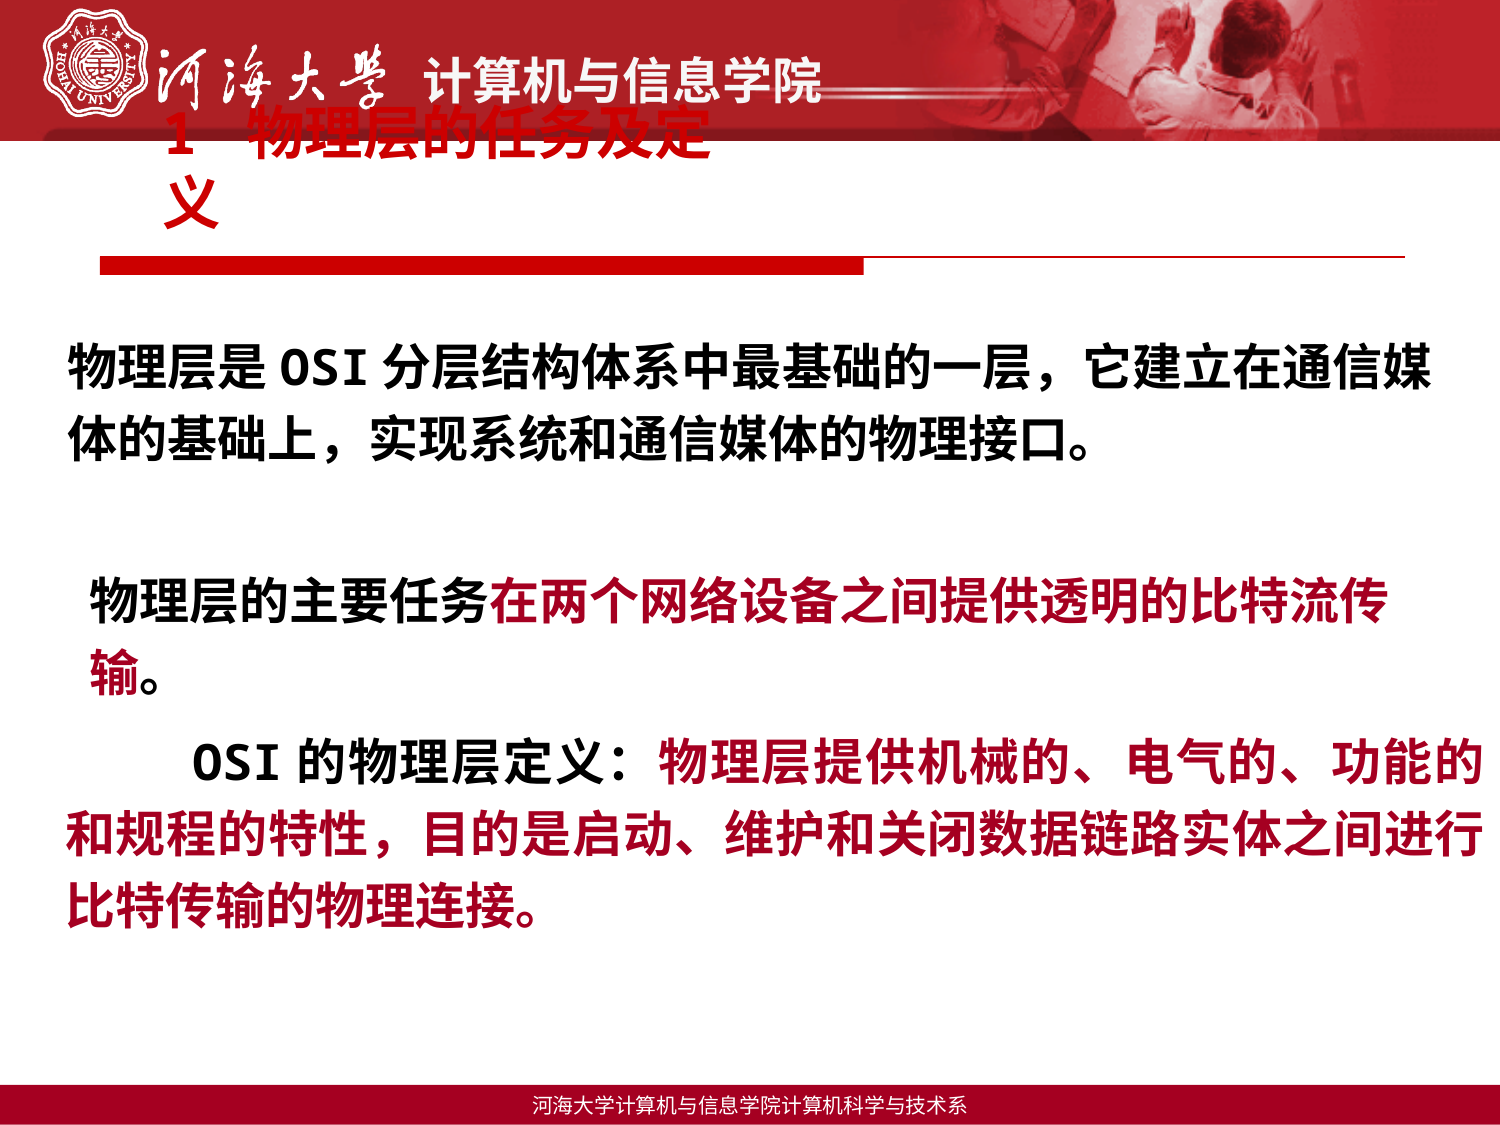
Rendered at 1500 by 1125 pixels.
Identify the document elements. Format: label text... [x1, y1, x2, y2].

title 1 物理层的任务及定义 [147, 160, 765, 244]
picture [0, 0, 1500, 141]
text_box 物理层是OSI分层结构体系中最基础的一层，它建立在通信媒体的基础上，实现系统和通信媒体的物理接口。 [53, 316, 1483, 475]
text_box 物理层的主要任务在两个网络设备之间提供透明的比特流传输。 [74, 550, 1500, 709]
text_box OSI的物理层定义：物理层提供机械的、电气的、功能的和规程的特性，目的是启动、维护和关闭数据链路实体之间进行比特传输的物理连接。 [50, 710, 1500, 1014]
